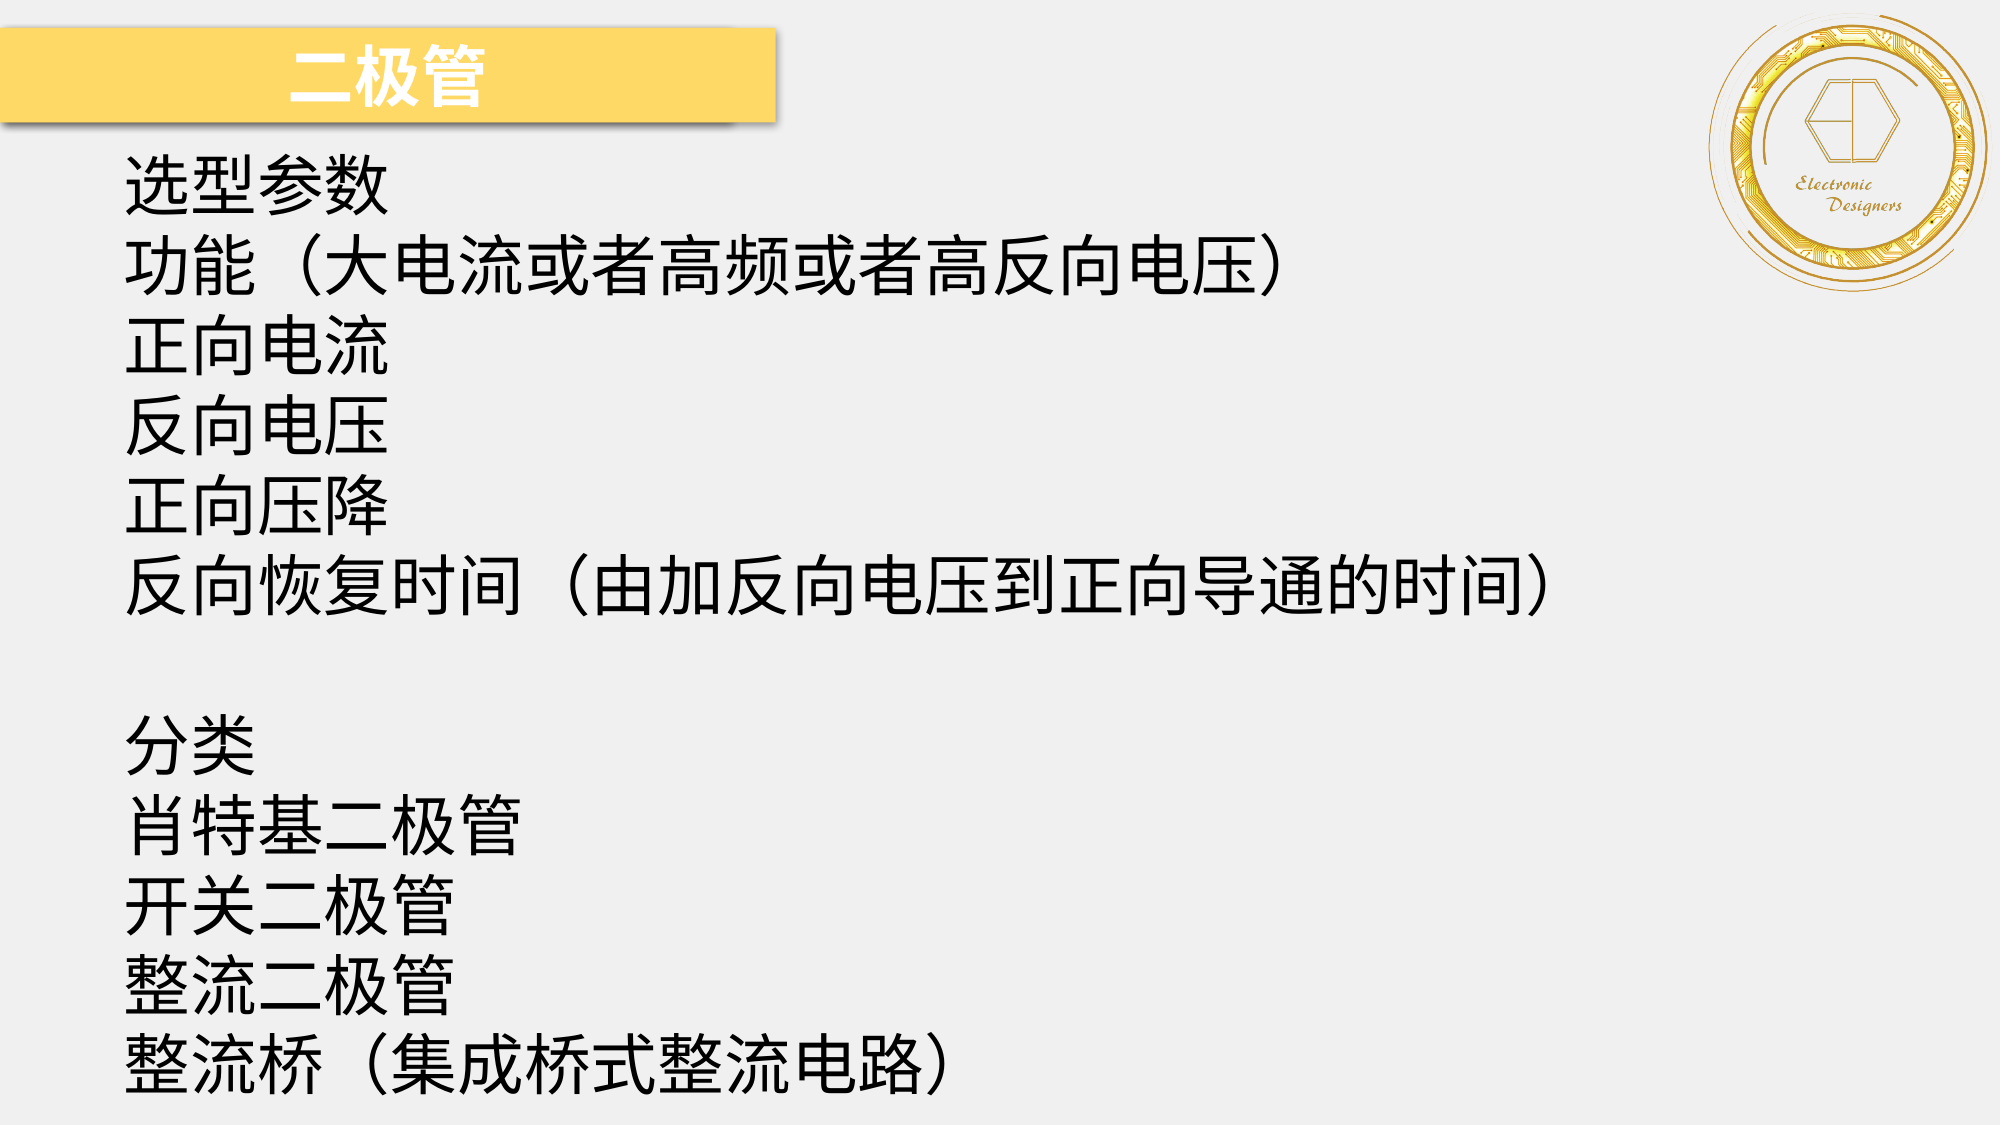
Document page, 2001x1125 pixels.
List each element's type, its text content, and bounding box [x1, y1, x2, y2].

picture [1705, 0, 2000, 295]
text_box 二极管 [0, 27, 777, 123]
text_box 选型参数 功能（大电流或者高频或者高反向电压） 正向电流 反向电压 正向压降 反向恢复时间（由加反向电压到正向导通的时间） 分类 肖特基二极管 开关二极管 整流二极管 整流桥（集成桥式整流电路） [109, 136, 1859, 1112]
